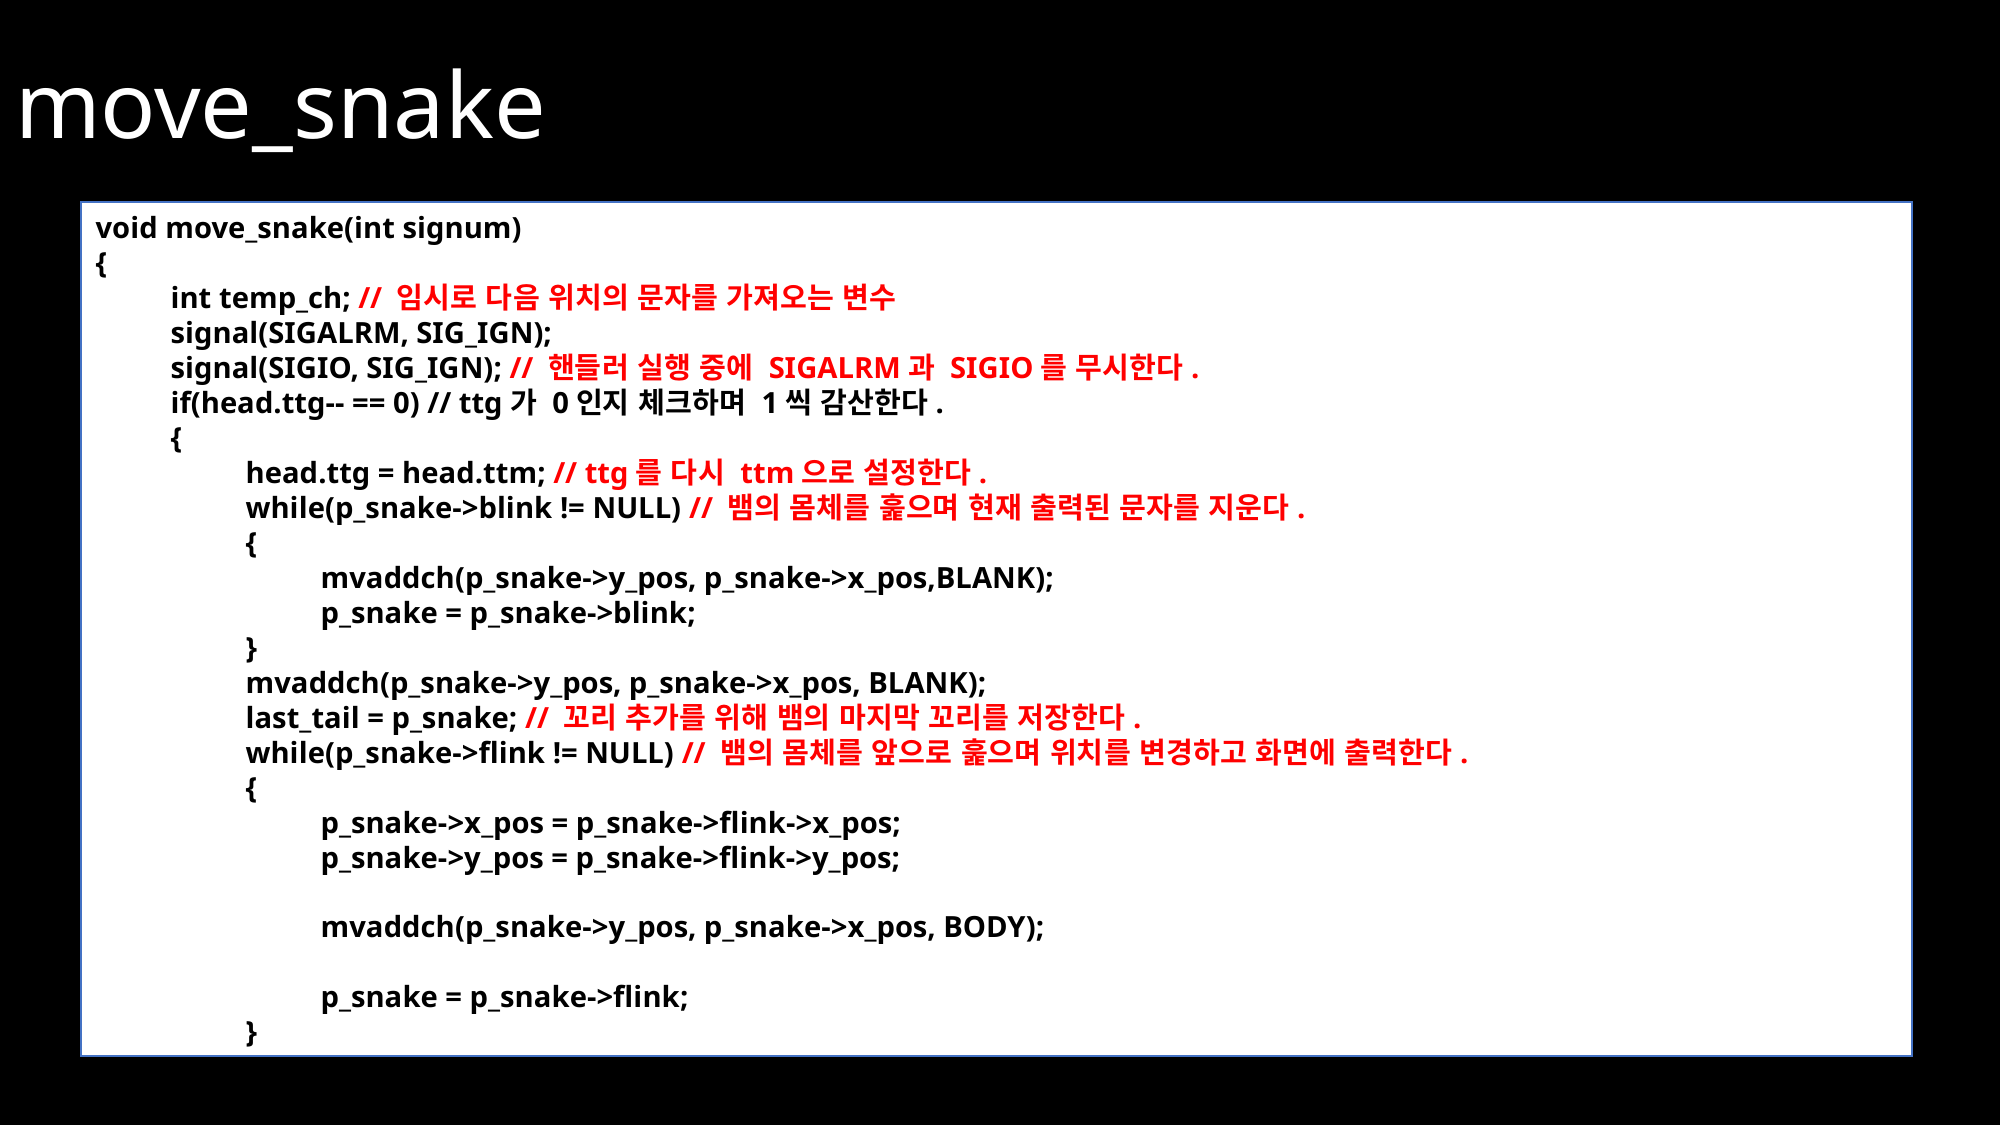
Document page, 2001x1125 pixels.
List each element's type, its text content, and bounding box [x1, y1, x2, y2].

text_box void move_snake(int signum) { int temp_ch; // 임시로 다음 위치의 문자를 가져오는 변수 signal(SIGALRM, SIG_IGN); signal(SIGIO, SIG_IGN); // 핸들러 실행 중에 SIGALRM과 SIGIO를 무시한다. if(head.ttg-- == 0) // ttg가 0인지 체크하며 1씩 감산한다. { head.ttg = head.ttm; // ttg를 다시 ttm으로 설정한다. while(p_snake->blink != NULL) // 뱀의 몸체를 훑으며 현재 출력된 문자를 지운다. { mvaddch(p_snake->y_pos, p_snake->x_pos,BLANK); p_snake = p_snake->blink; } mvaddch(p_snake->y_pos, p_snake->x_pos, BLANK); last_tail = p_snake; // 꼬리 추가를 위해 뱀의 마지막 꼬리를 저장한다. while(p_snake->flink != NULL) // 뱀의 몸체를 앞으로 훑으며 위치를 변경하고 화면에 출력한다. { p_snake->x_pos = p_snake->flink->x_pos; p_snake->y_pos = p_snake->flink->y_pos; mvaddch(p_snake->y_pos, p_snake->x_pos, BODY); p_snake = p_snake->flink; } [80, 201, 1913, 1057]
title move_snake [0, 0, 1725, 218]
